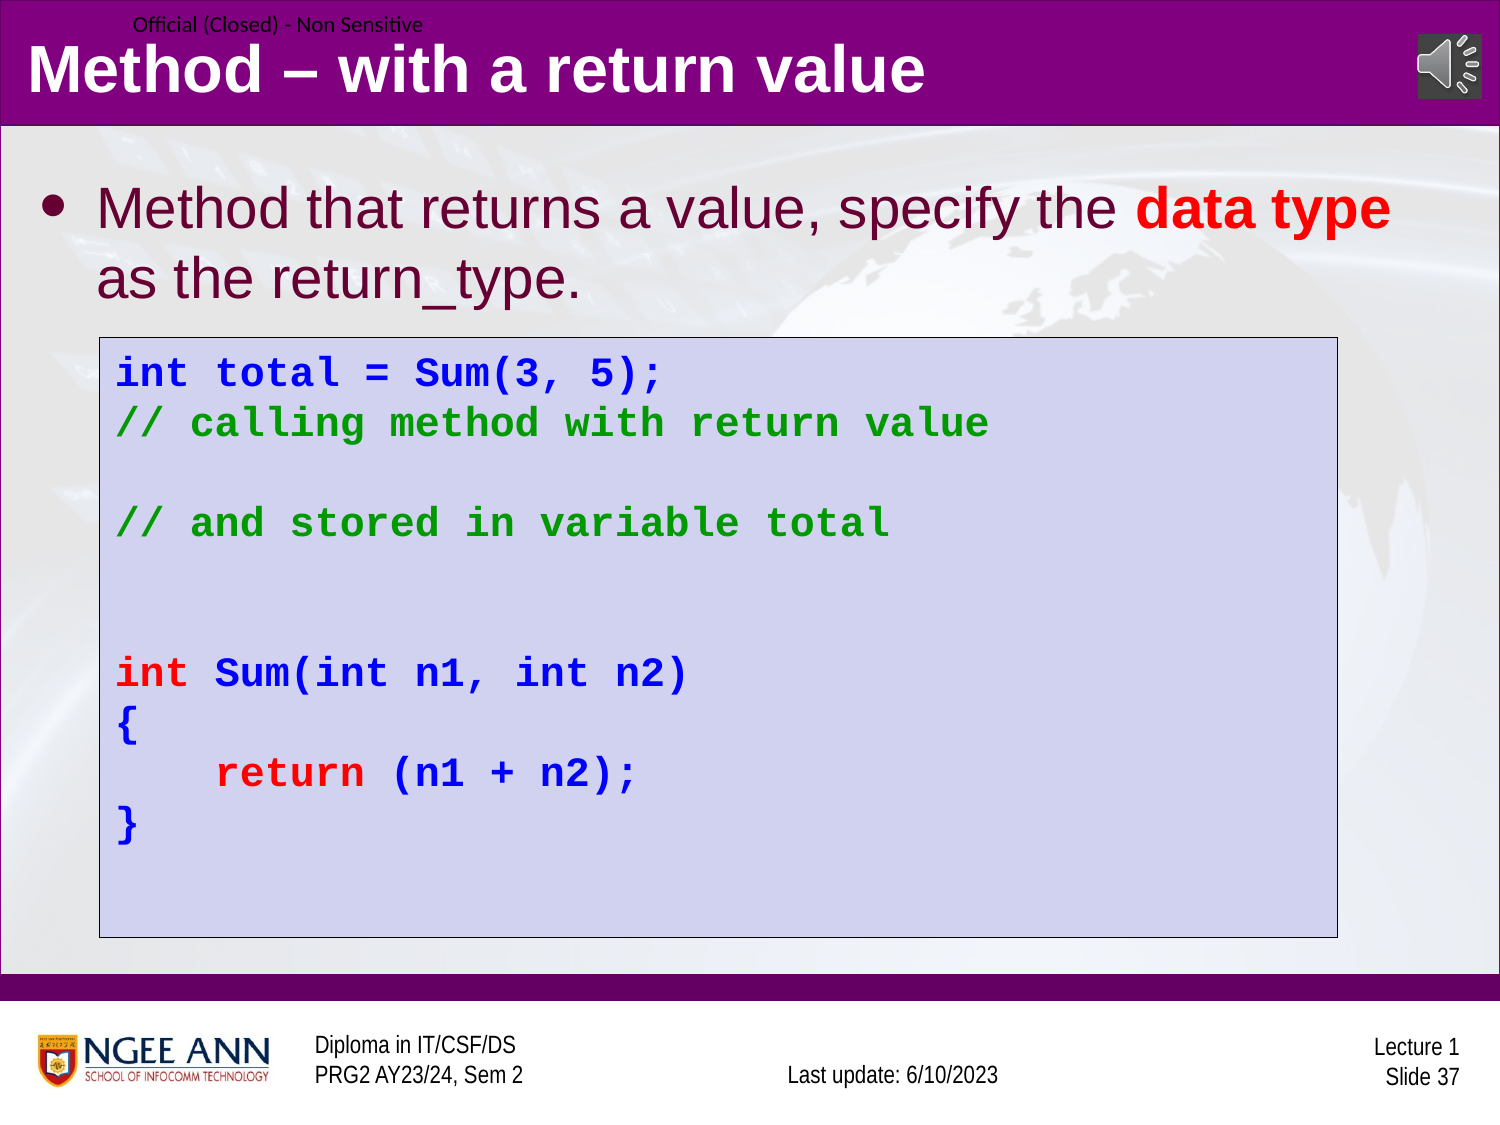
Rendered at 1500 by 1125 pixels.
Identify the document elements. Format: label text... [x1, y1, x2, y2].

text_box int total = Sum(3, 5); // calling method with return value // and stored in variable total int Sum(int n1, int n2) { return (n1 + n2); } [99, 337, 1338, 938]
picture [12, 1012, 294, 1109]
title Method – with a return value [12, 19, 1488, 113]
picture [1416, 32, 1484, 100]
text_box Method that returns a value, specify the data type as the return_type. [24, 162, 1450, 266]
